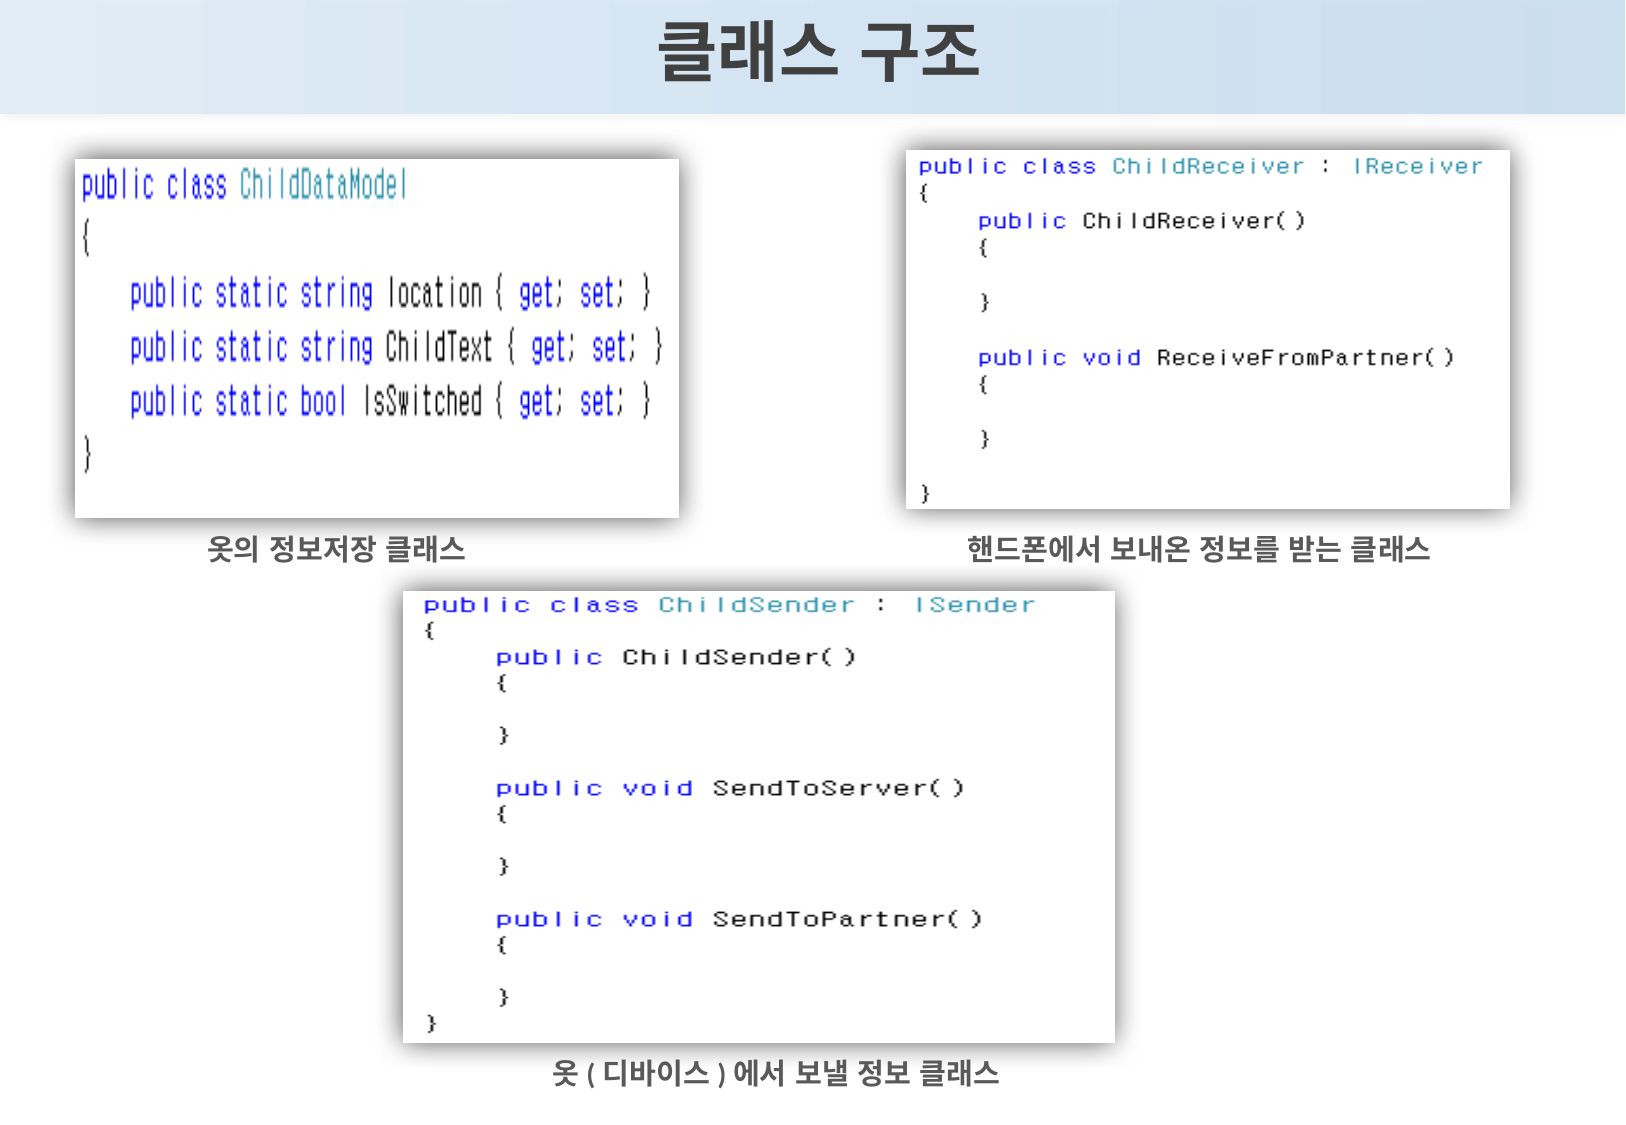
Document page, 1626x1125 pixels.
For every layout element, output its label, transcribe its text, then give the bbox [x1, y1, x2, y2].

text_box 클래스 구조 [641, 2, 998, 98]
text_box [0, 0, 1625, 115]
text_box 옷의 정보저장 클래스 [192, 523, 537, 574]
picture [75, 159, 679, 518]
text_box 핸드폰에서 보내온 정보를 받는 클래스 [952, 523, 1512, 574]
picture [403, 591, 1115, 1043]
text_box 옷(디바이스)에서 보낼 정보 클래스 [537, 1047, 1097, 1098]
picture [906, 150, 1510, 510]
